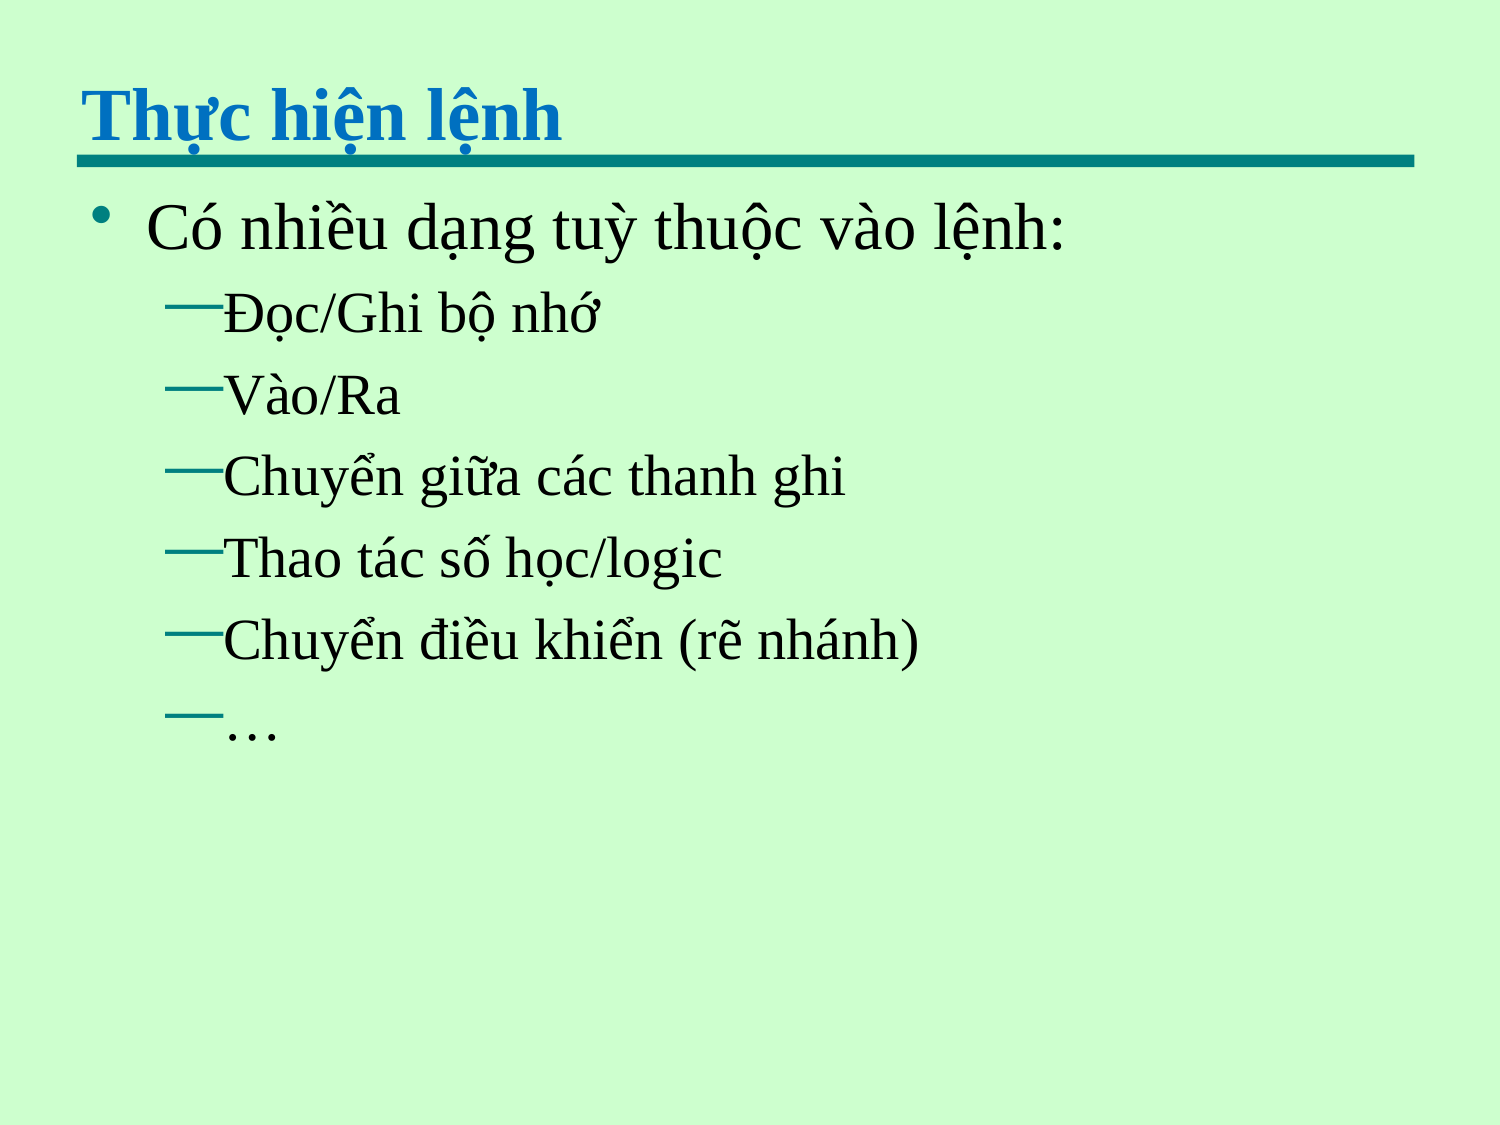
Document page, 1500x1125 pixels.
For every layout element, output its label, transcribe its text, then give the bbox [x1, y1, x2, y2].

title Thực hiện lệnh [66, 24, 1413, 163]
list Có nhiều dạng tuỳ thuộc vào lệnh: Đọc/Ghi bộ nhớ Vào/Ra Chuyển giữa các thanh ghi Thao tác số học/logic Chuyển điều khiển (rẽ nhánh) … [75, 174, 1417, 1100]
